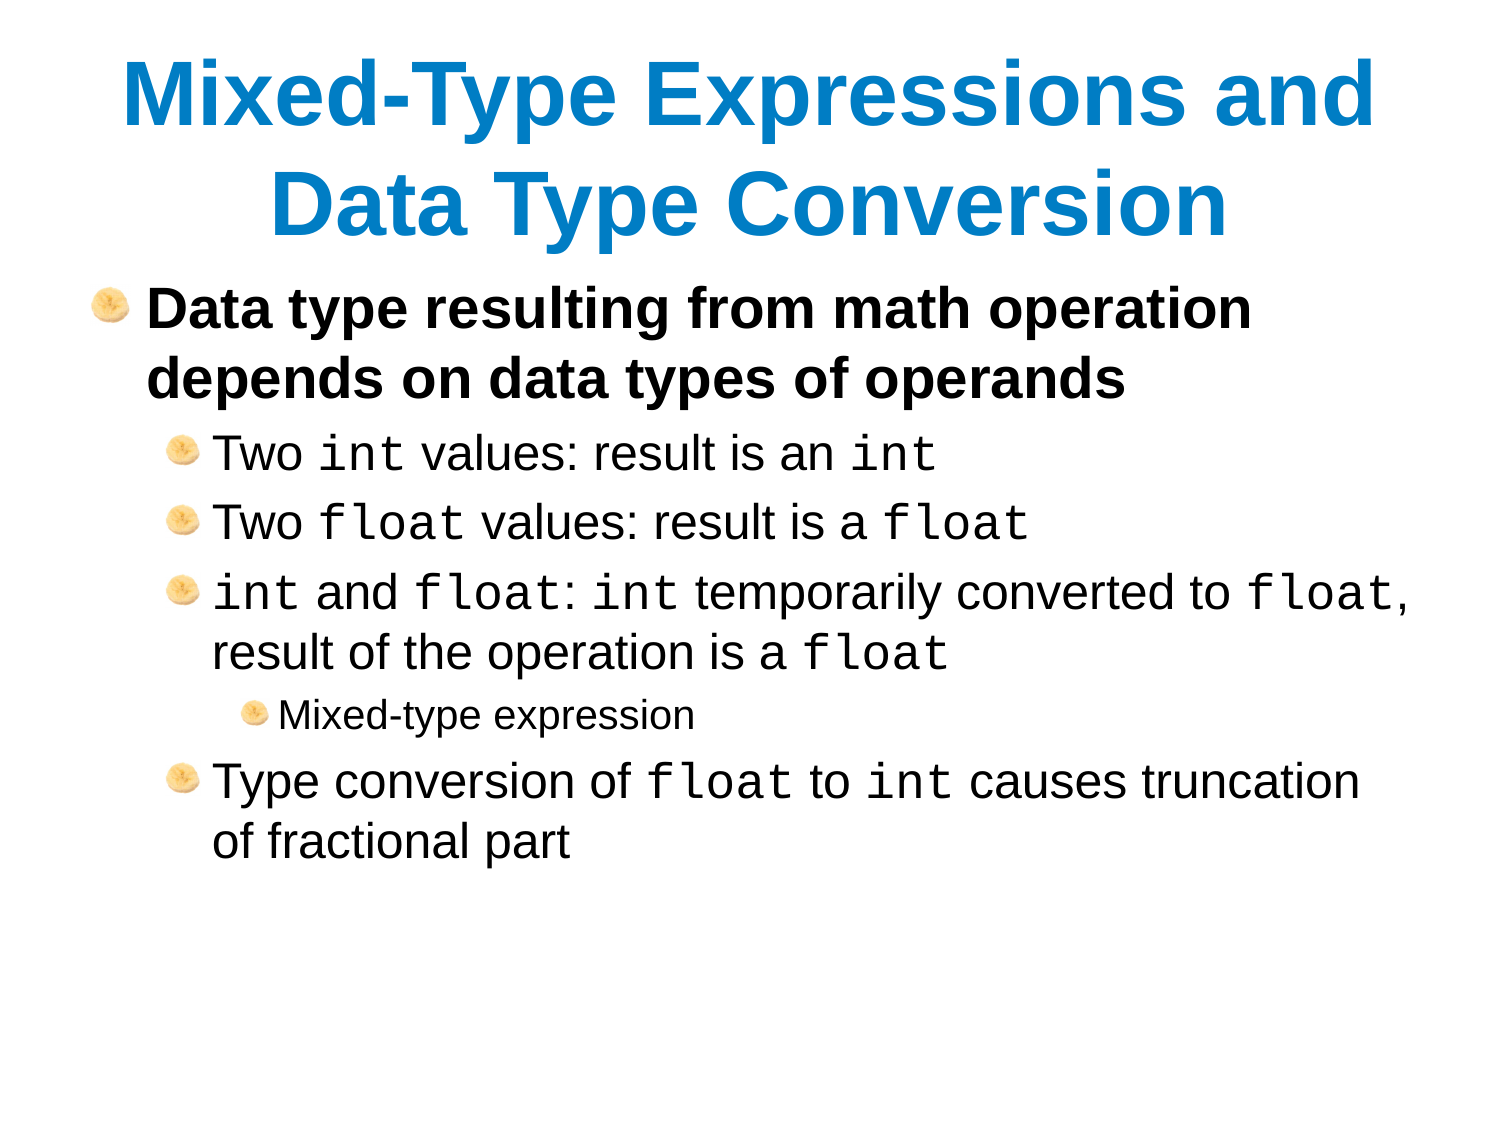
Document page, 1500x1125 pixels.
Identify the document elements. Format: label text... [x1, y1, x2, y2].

picture [165, 432, 201, 468]
picture [165, 760, 201, 796]
picture [165, 502, 201, 538]
list Data type resulting from math operation depends on data types of operands Two int values: result is an int Two float values: result is a float int and float: int temporarily converted to float, result of the operation is a float Mixed-type expression Type conversion of float to int causes truncation of fractional part [75, 262, 1425, 1005]
picture [240, 698, 270, 728]
picture [165, 572, 201, 608]
picture [90, 284, 131, 326]
title Mixed-Type Expressions and Data Type Conversion [75, 50, 1425, 238]
